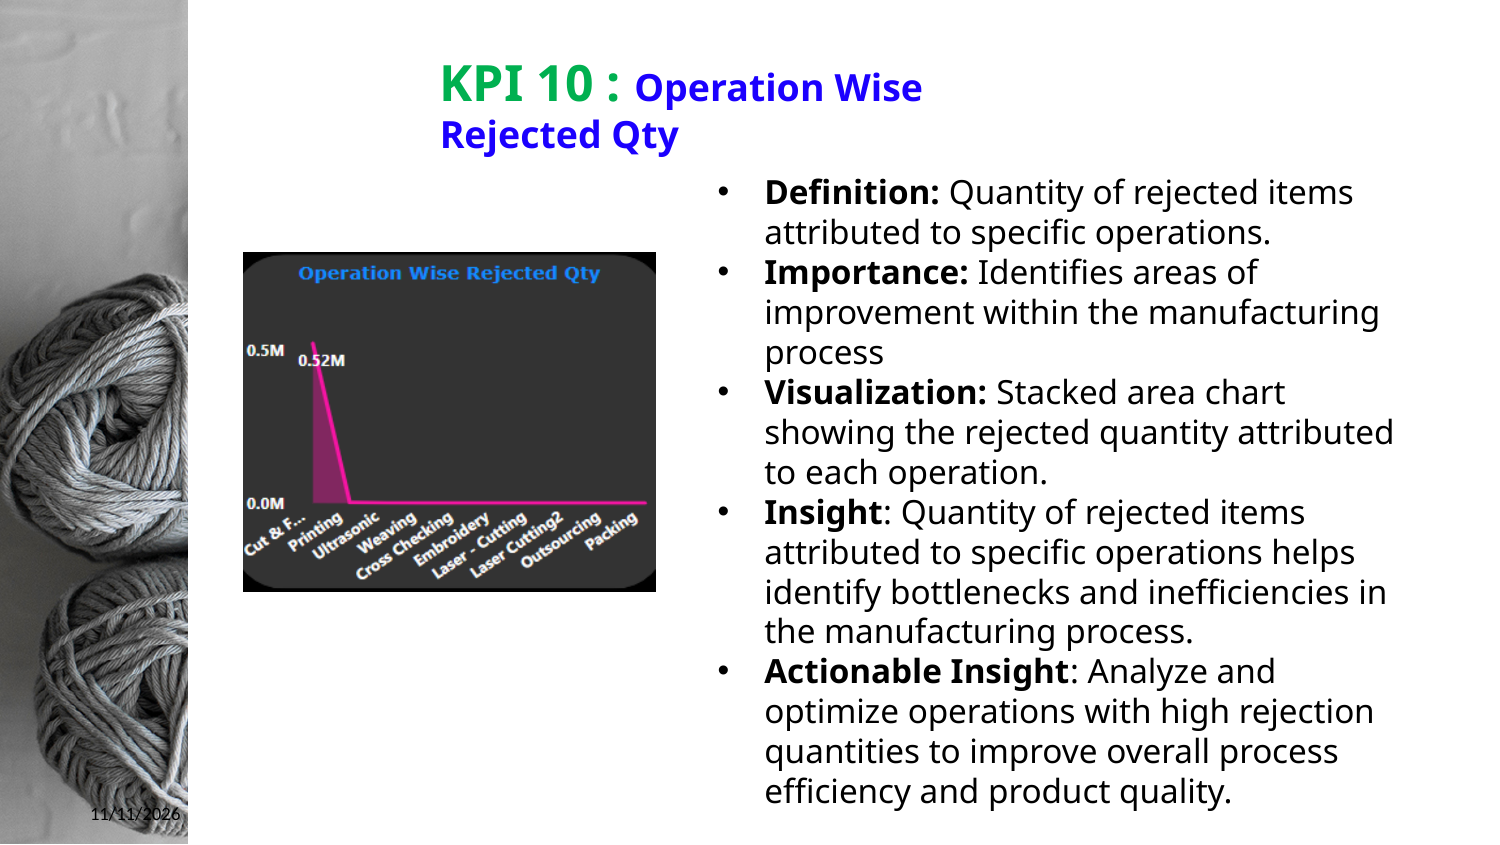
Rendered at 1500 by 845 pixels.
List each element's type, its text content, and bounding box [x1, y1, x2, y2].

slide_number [75, 794, 425, 828]
text_box Definition: Quantity of rejected items attributed to specific operations. Importance: Identifies areas of improvement within the manufacturing process Visualization: Stacked area chart showing the rejected quantity attributed to each operation. Insight: Quantity of rejected items attributed to specific operations helps identify bottlenecks and inefficiencies in the manufacturing process. Actionable Insight: Analyze and optimize operations with high rejection quantities to improve overall process efficiency and product quality. [702, 164, 1424, 844]
text_box KPI 10 : Operation Wise Rejected Qty [425, 43, 1087, 164]
picture [0, 0, 1500, 844]
